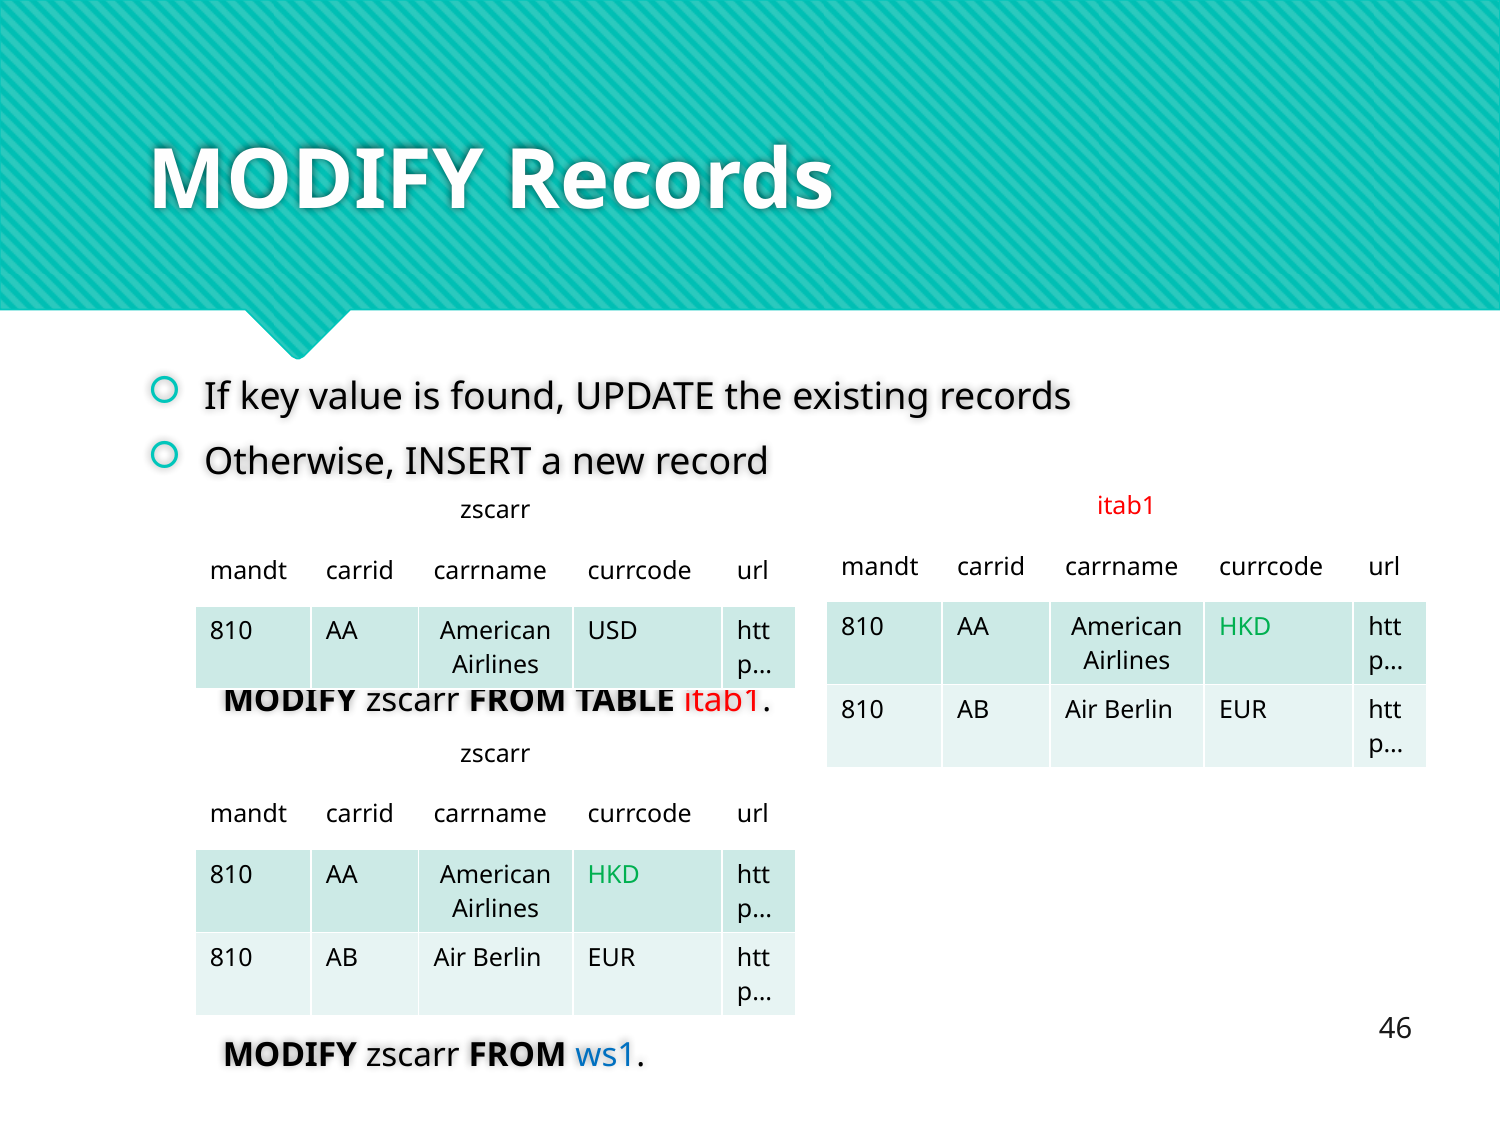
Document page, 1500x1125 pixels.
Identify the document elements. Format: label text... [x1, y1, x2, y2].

table_cell AB [312, 933, 418, 1015]
table_cell mandt [196, 546, 310, 605]
table_cell http… [723, 933, 795, 1015]
table_cell AA [312, 607, 418, 688]
table_cell American Airlines [419, 850, 572, 932]
table_cell AA [943, 602, 1049, 684]
table_cell HKD [1205, 602, 1352, 684]
table_cell carrname [419, 546, 572, 605]
table_cell carrid [312, 790, 418, 849]
table_cell USD [574, 607, 721, 688]
table_cell Air Berlin [1051, 685, 1203, 767]
table_header itab1 [827, 481, 1426, 540]
table_cell currcode [574, 790, 721, 849]
table_cell Air Berlin [419, 933, 572, 1015]
table_cell http… [723, 850, 795, 932]
table_cell carrid [312, 546, 418, 605]
table_cell url [723, 790, 795, 849]
table_cell mandt [827, 542, 941, 601]
table_cell 810 [196, 933, 310, 1015]
table_cell HKD [574, 850, 721, 932]
list If key value is found, UPDATE the existing records Otherwise, INSERT a new record MODIFY zscarr FROM TABLE itab1. MODIFY zscarr FROM ws1. [132, 364, 1368, 1125]
table_cell AA [312, 850, 418, 932]
table_cell 810 [827, 685, 941, 767]
table_cell carrname [1051, 542, 1203, 601]
slide_number 46 [1296, 970, 1428, 1051]
table_cell currcode [1205, 542, 1352, 601]
table_cell EUR [574, 933, 721, 1015]
table_header zscarr [196, 729, 795, 788]
table_cell 810 [827, 602, 941, 684]
table_cell carrid [943, 542, 1049, 601]
table_cell http… [1354, 685, 1426, 767]
table_cell url [1354, 542, 1426, 601]
table_cell American Airlines [1051, 602, 1203, 684]
table_cell AB [943, 685, 1049, 767]
table_header zscarr [196, 485, 795, 544]
table_cell 810 [196, 850, 310, 932]
table_cell carrname [419, 790, 572, 849]
table_cell url [723, 546, 795, 605]
title MODIFY Records [132, 73, 1368, 233]
table_cell http… [723, 607, 795, 688]
table_cell 810 [196, 607, 310, 688]
table_cell American Airlines [419, 607, 572, 688]
table_cell mandt [196, 790, 310, 849]
table_cell http… [1354, 602, 1426, 684]
table_cell currcode [574, 546, 721, 605]
table_cell EUR [1205, 685, 1352, 767]
